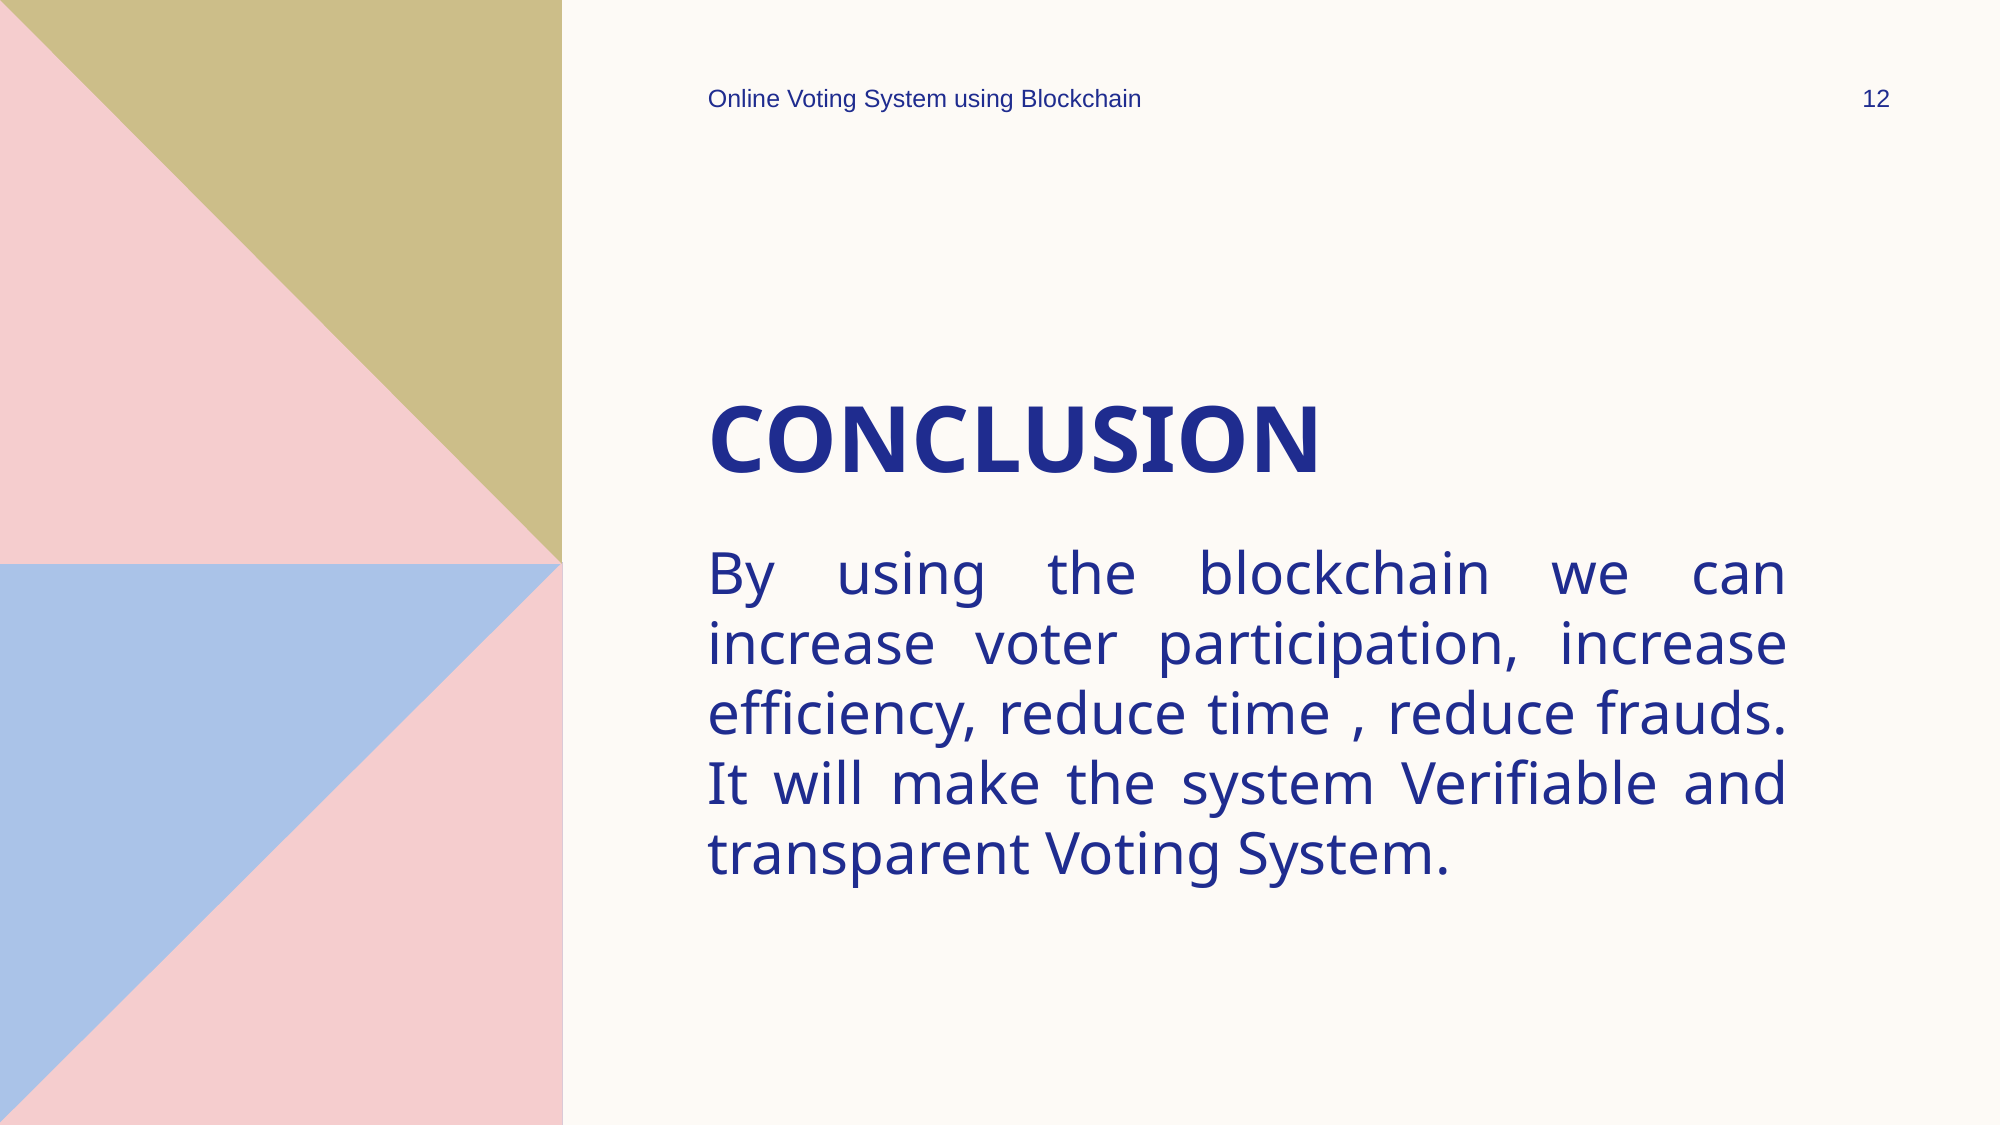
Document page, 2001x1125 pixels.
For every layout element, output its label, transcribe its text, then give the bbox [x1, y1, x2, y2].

title CONCLUSION [693, 373, 1803, 500]
footer Online Voting System using Blockchain [693, 75, 1218, 120]
slide_number 12 [1795, 75, 1958, 120]
list By using the blockchain we can increase voter participation, increase efficiency, reduce time , reduce frauds. It will make the system Verifiable and transparent Voting System. [693, 528, 1803, 972]
